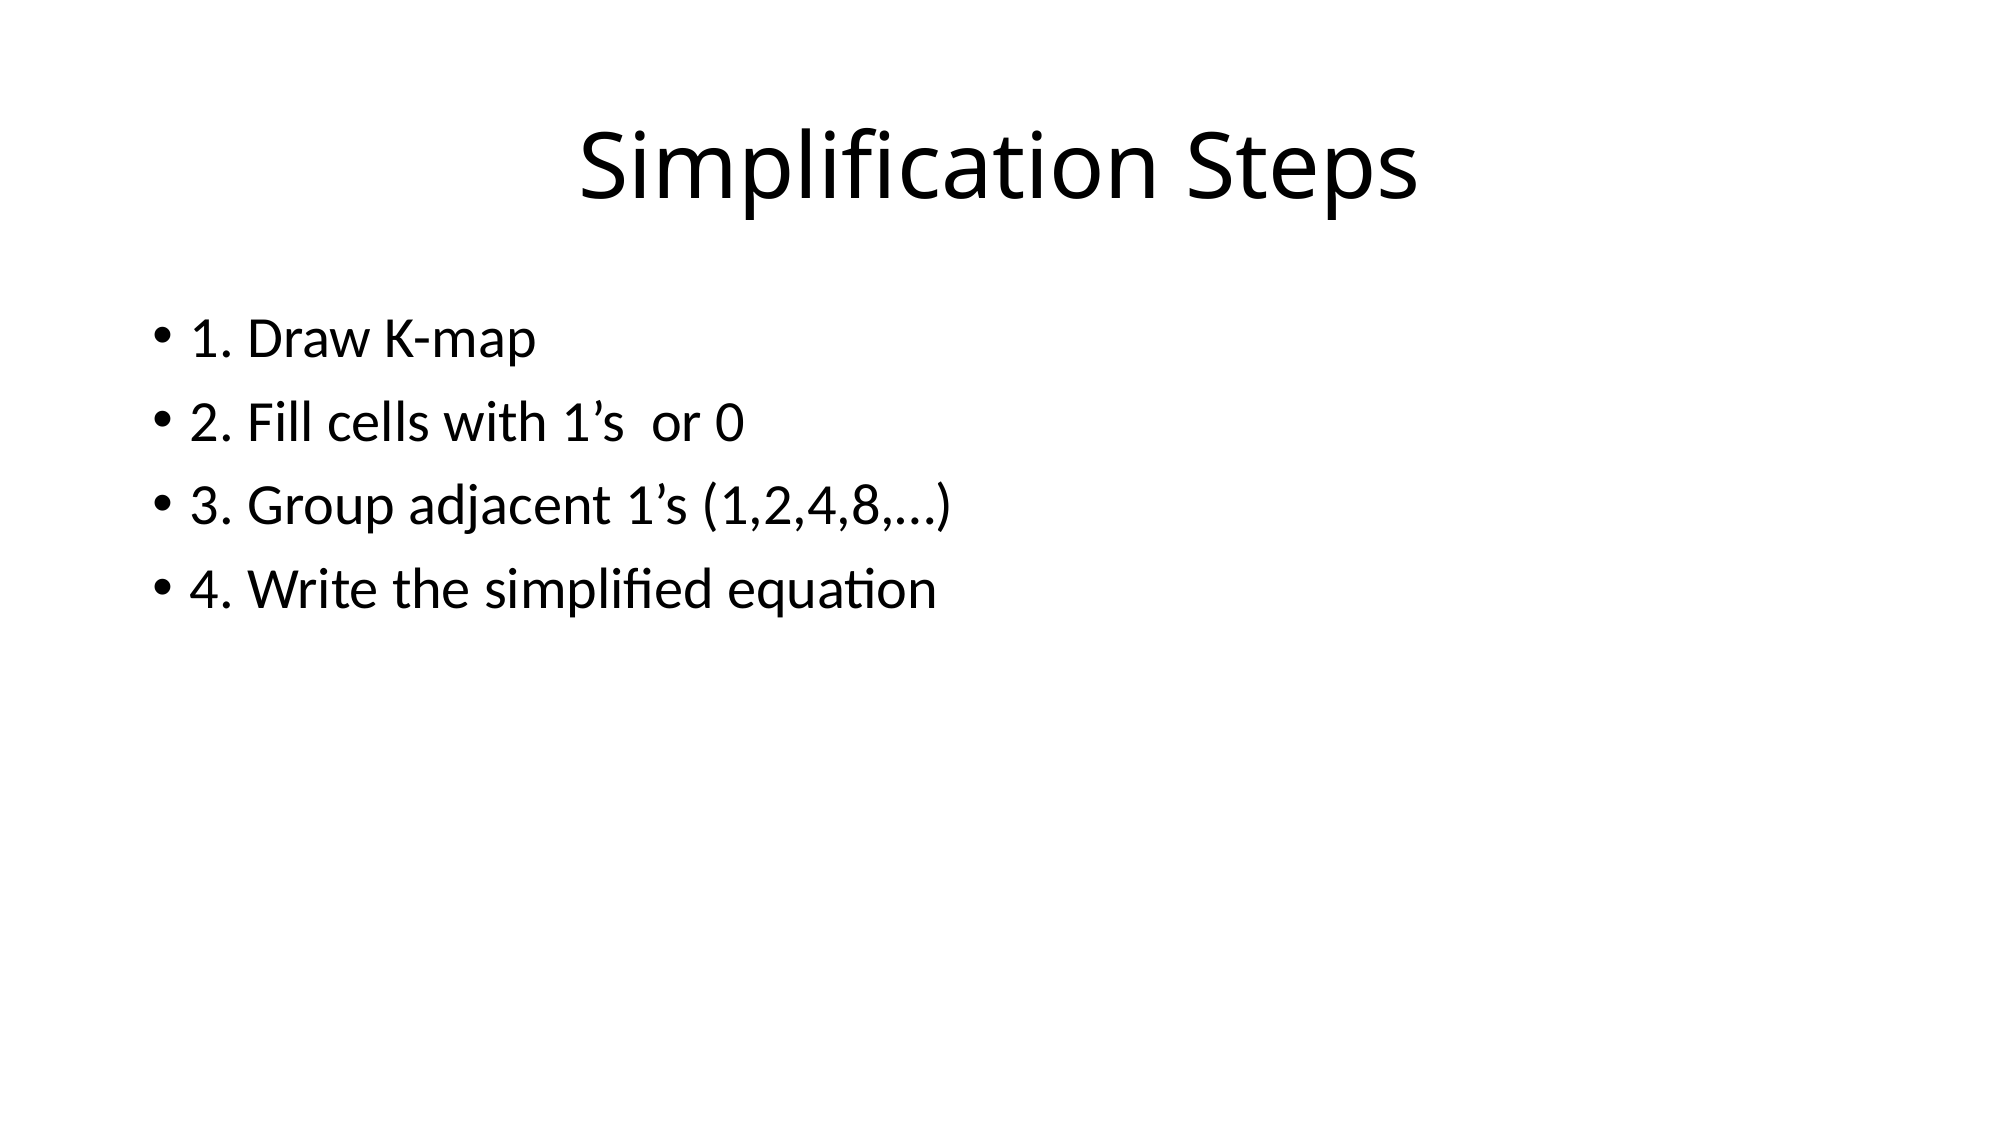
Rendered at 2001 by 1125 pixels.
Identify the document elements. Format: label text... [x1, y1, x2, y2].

list 1. Draw K-map 2. Fill cells with 1’s or 0 3. Group adjacent 1’s (1,2,4,8,…) 4. Write the simplified equation [137, 299, 1863, 1014]
title Simplification Steps [137, 59, 1863, 278]
